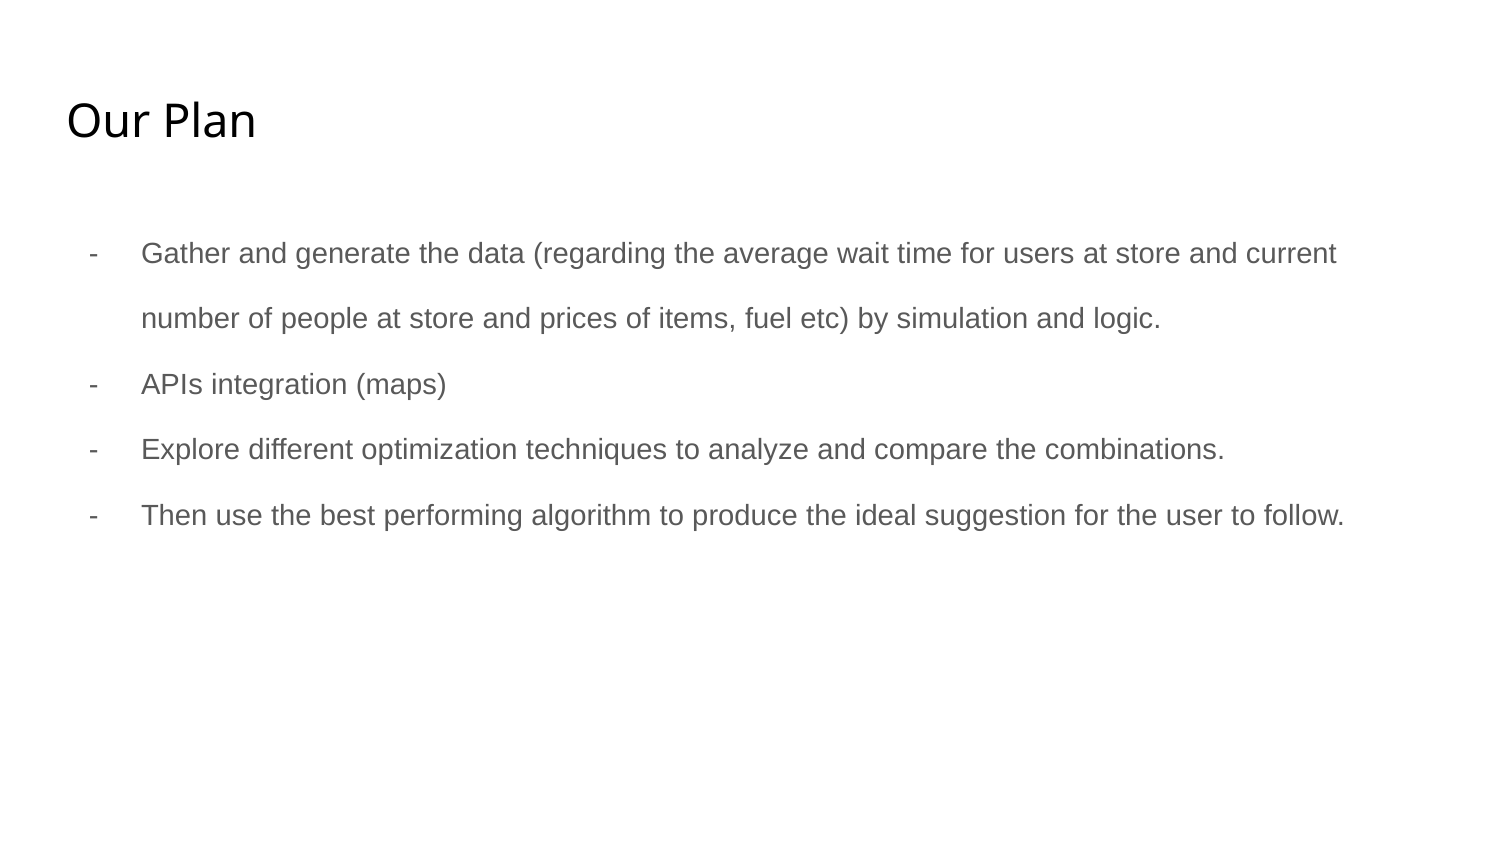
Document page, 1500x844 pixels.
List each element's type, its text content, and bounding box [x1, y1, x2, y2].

title Our Plan [51, 72, 1449, 167]
list Gather and generate the data (regarding the average wait time for users at store and current number of people at store and prices of items, fuel etc) by simulation and logic. APIs integration (maps) Explore different optimization techniques to analyze and compare the combinations. Then use the best performing algorithm to produce the ideal suggestion for the user to follow. [51, 189, 1449, 750]
